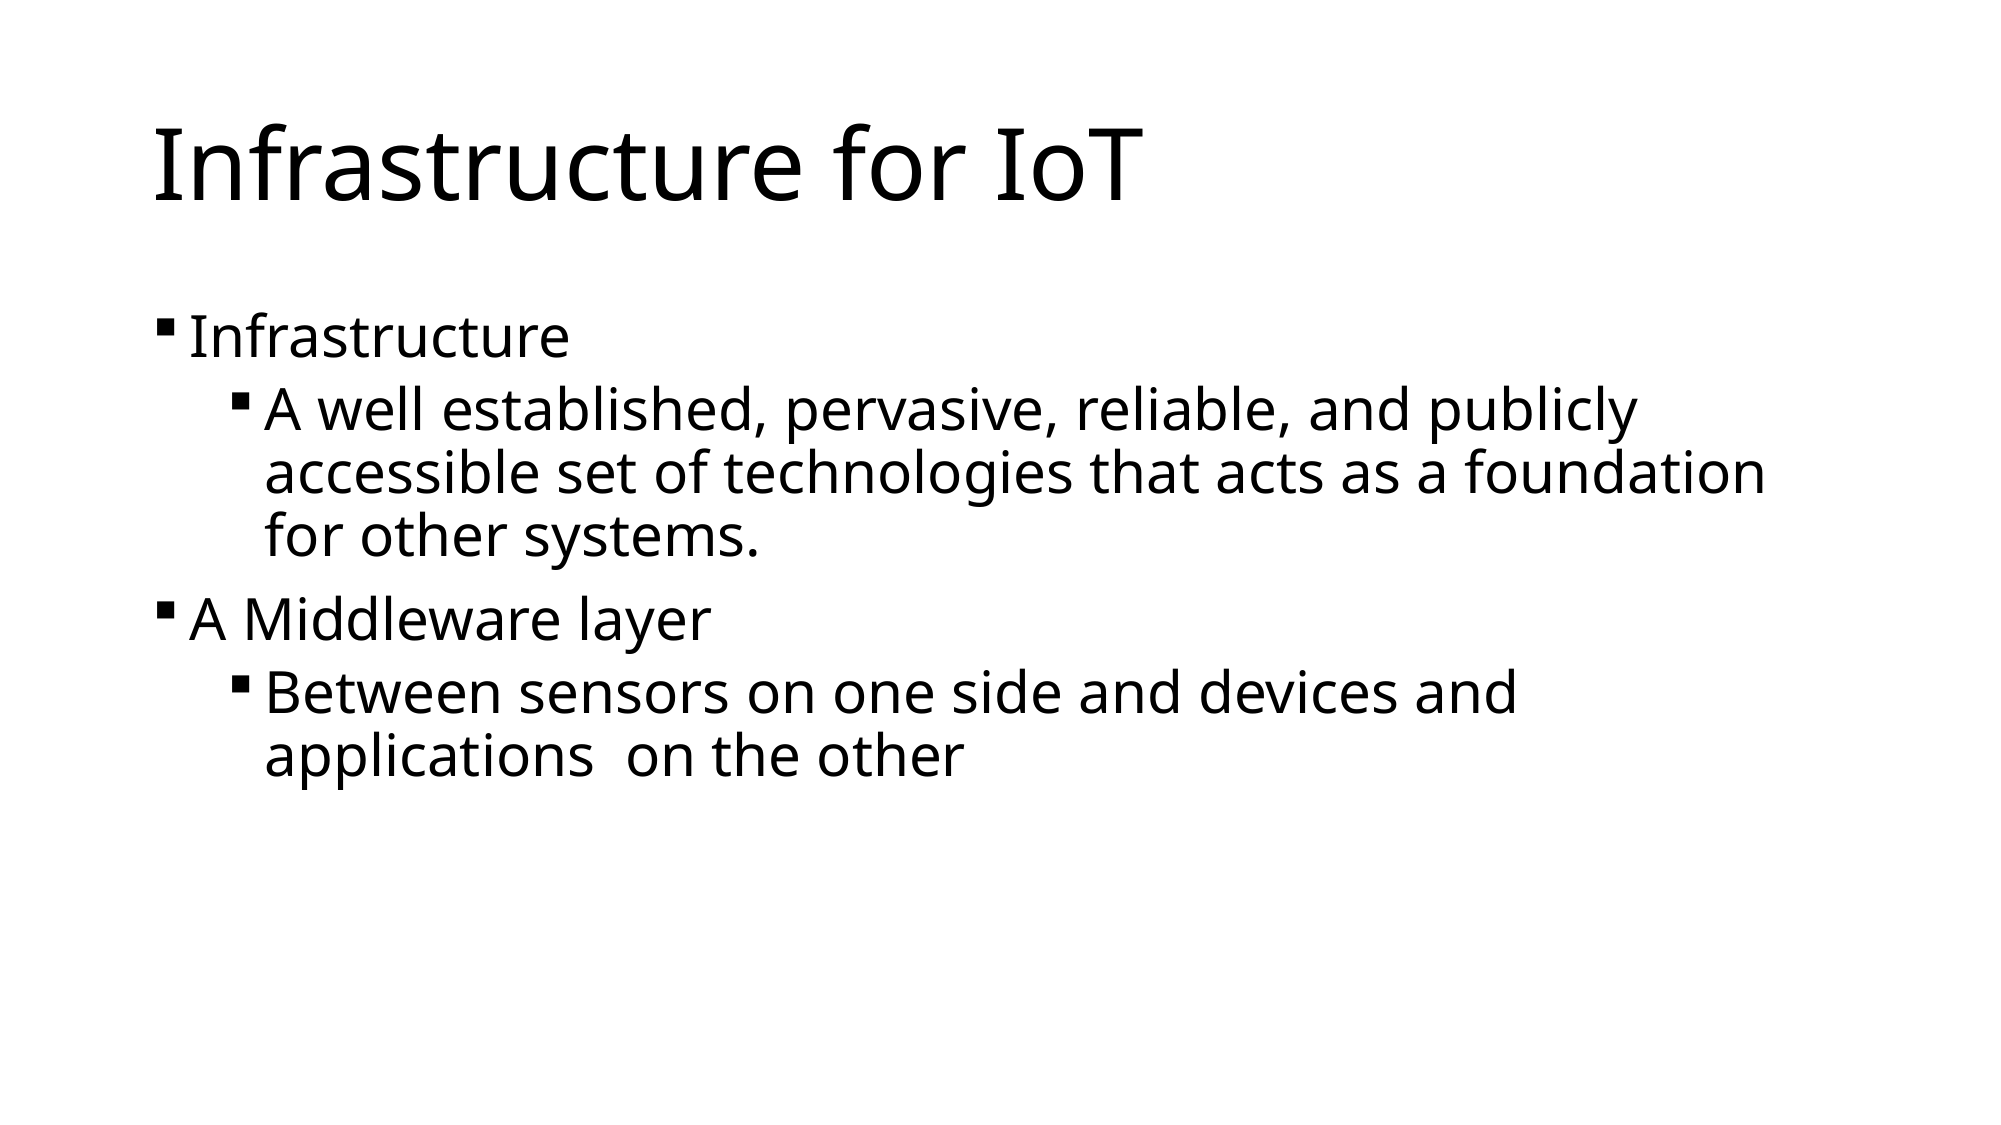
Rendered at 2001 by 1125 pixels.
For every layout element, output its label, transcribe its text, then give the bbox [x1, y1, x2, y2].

title Infrastructure for IoT [137, 59, 1863, 278]
list Infrastructure A well established, pervasive, reliable, and publicly accessible set of technologies that acts as a foundation for other systems. A Middleware layer Between sensors on one side and devices and applications on the other [137, 299, 1863, 1014]
